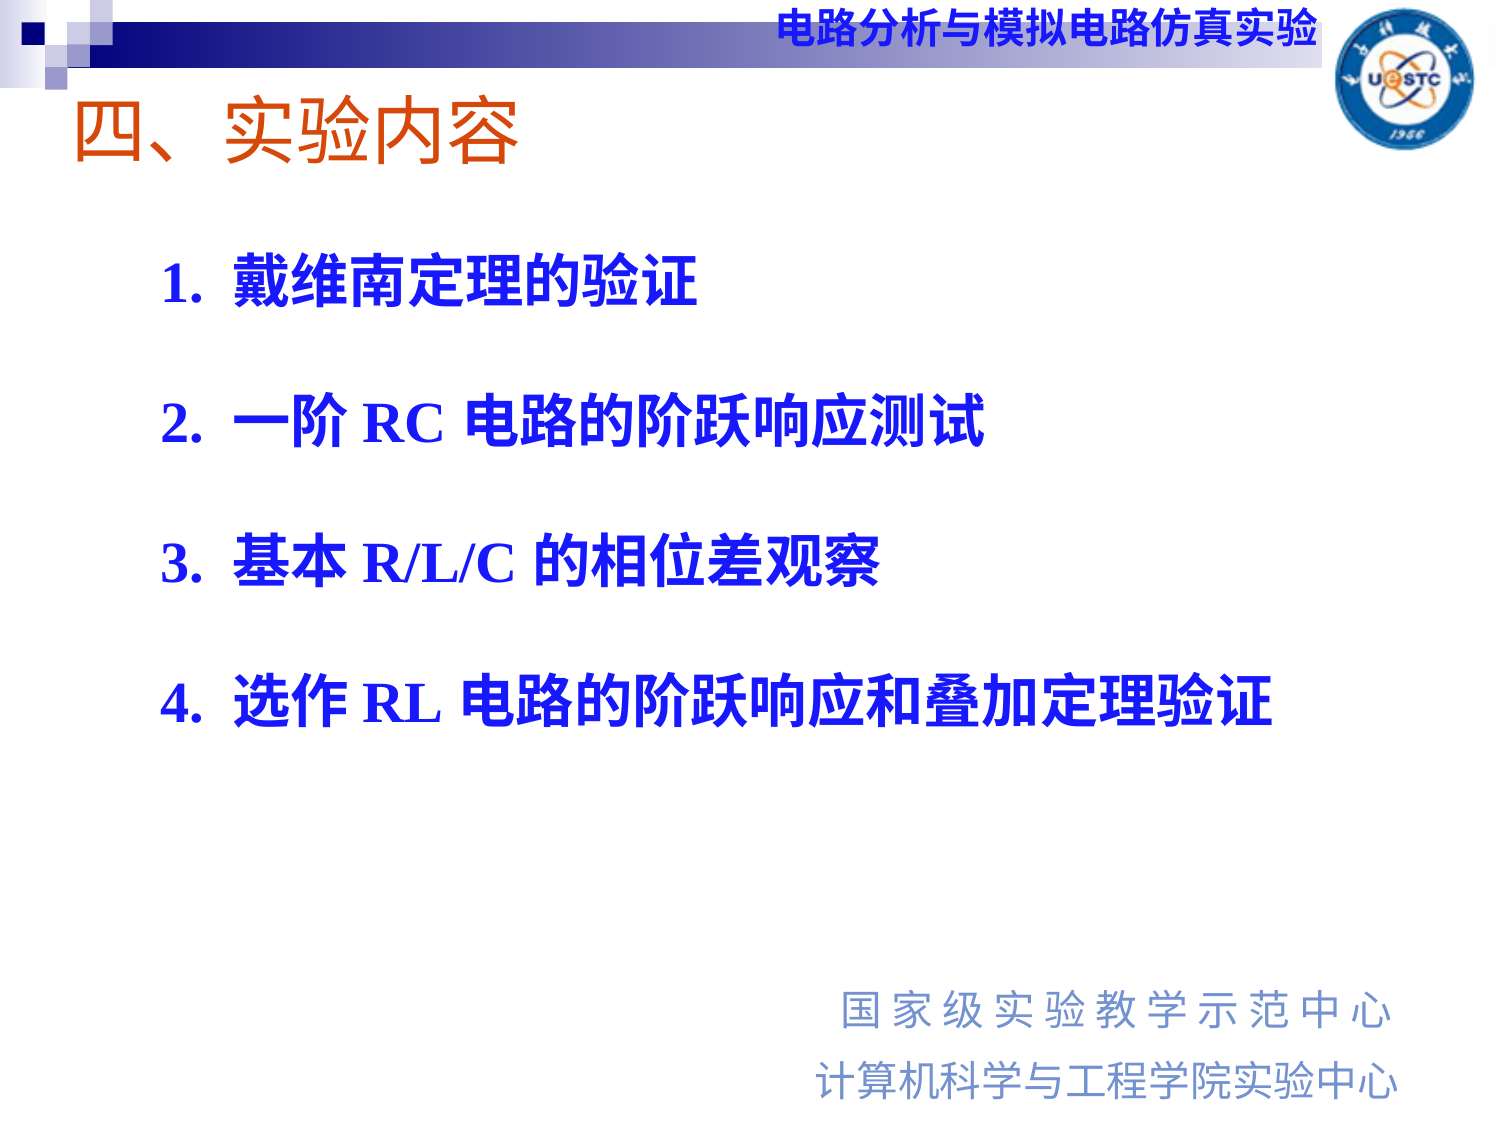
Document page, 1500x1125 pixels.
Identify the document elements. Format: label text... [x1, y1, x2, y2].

title 四、实验内容 [55, 67, 621, 190]
picture [1322, 7, 1489, 161]
text_box 1. 戴维南定理的验证 2. 一阶RC电路的阶跃响应测试 3. 基本R/L/C的相位差观察 4. 选作RL电路的阶跃响应和叠加定理验证 [72, 236, 1359, 742]
